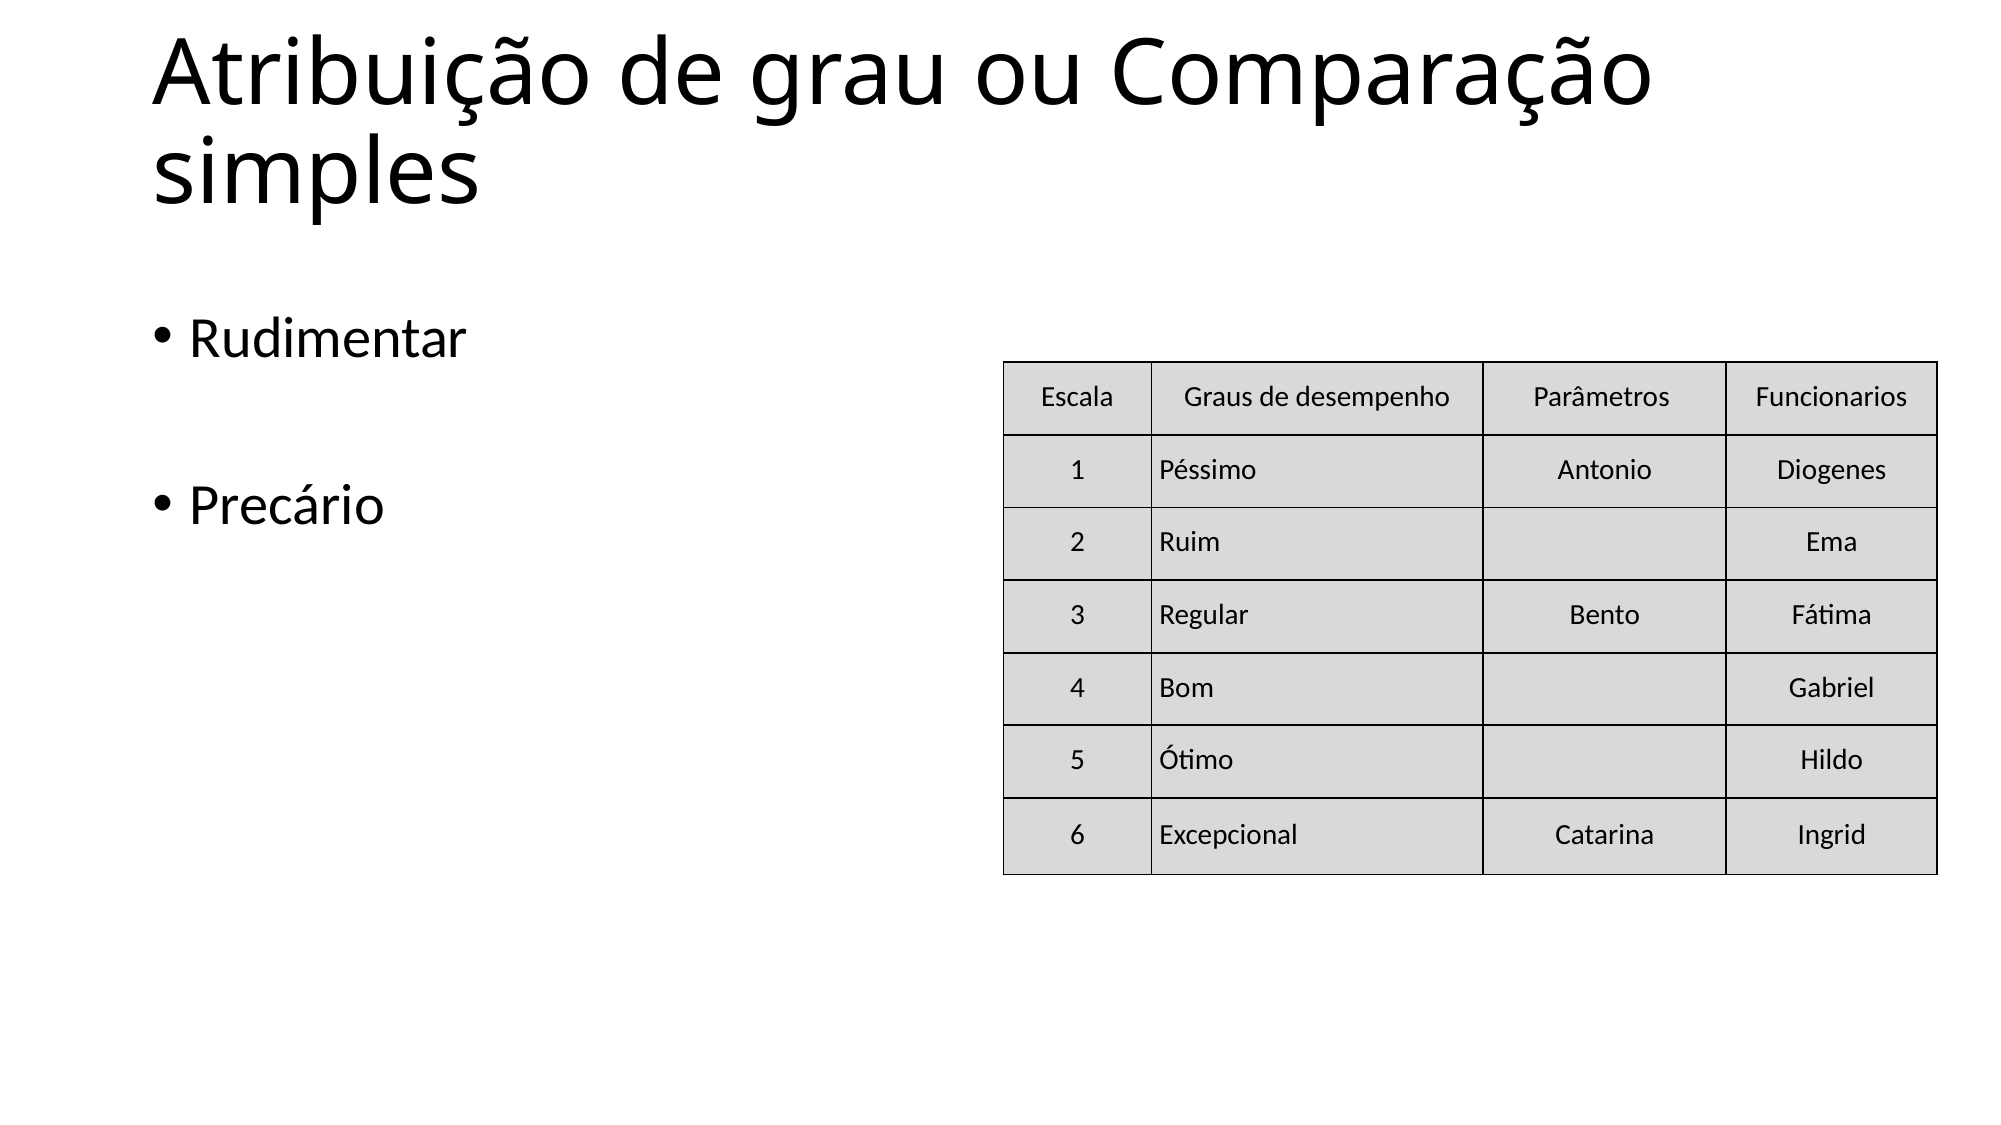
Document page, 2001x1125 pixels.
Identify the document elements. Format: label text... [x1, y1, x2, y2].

table_header Parâmetros [1484, 363, 1725, 434]
table_cell 2 [1004, 508, 1151, 579]
table_cell 5 [1004, 726, 1151, 797]
title Atribuição de grau ou Comparação simples [137, 59, 1836, 188]
table_cell Ema [1727, 508, 1936, 579]
table_cell 4 [1004, 654, 1151, 724]
table_cell 6 [1004, 799, 1151, 874]
table_cell Catarina [1484, 799, 1725, 874]
list Rudimentar Precário [137, 299, 1863, 1014]
table_cell [1484, 508, 1725, 579]
table_cell Bom [1152, 654, 1482, 724]
table_header Escala [1004, 363, 1151, 434]
table_cell 3 [1004, 581, 1151, 652]
table_header Funcionarios [1727, 363, 1936, 434]
table_cell Hildo [1727, 726, 1936, 797]
table_cell 1 [1004, 436, 1151, 507]
table_cell Ótimo [1152, 726, 1482, 797]
table_cell [1484, 654, 1725, 724]
table_header Graus de desempenho [1152, 363, 1482, 434]
table_cell Diogenes [1727, 436, 1936, 507]
table_cell Excepcional [1152, 799, 1482, 874]
table_cell [1484, 726, 1725, 797]
table_cell Ruim [1152, 508, 1482, 579]
table_cell Regular [1152, 581, 1482, 652]
table_cell Fátima [1727, 581, 1936, 652]
table_cell Gabriel [1727, 654, 1936, 724]
table_cell Antonio [1484, 436, 1725, 507]
table_cell Péssimo [1152, 436, 1482, 507]
table_cell Ingrid [1727, 799, 1936, 874]
table_cell Bento [1484, 581, 1725, 652]
